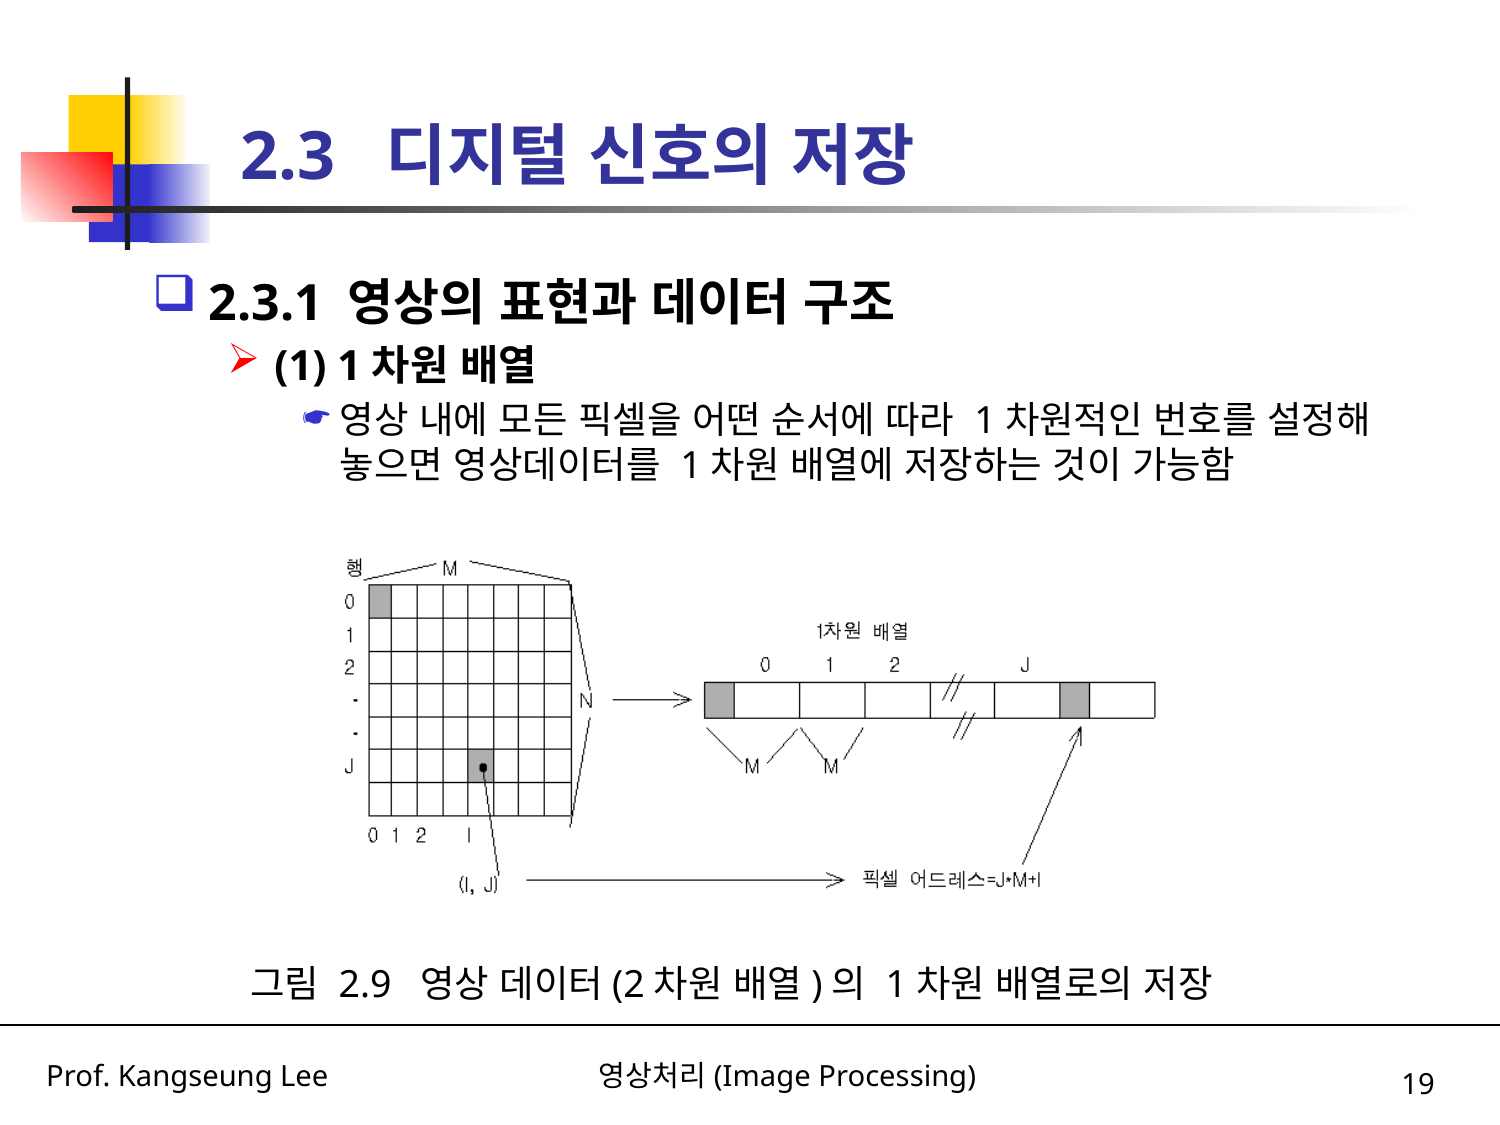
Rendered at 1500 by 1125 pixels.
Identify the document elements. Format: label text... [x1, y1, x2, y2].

title 2.3 디지털 신호의 저장 [225, 75, 1250, 200]
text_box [338, 546, 1163, 913]
slide_number 19 [1137, 1037, 1450, 1113]
list 2.3.1 영상의 표현과 데이터 구조 (1) 1차원 배열 영상 내에 모든 픽셀을 어떤 순서에 따라 1차원적인 번호를 설정해 놓으면 영상데이터를 1차원 배열에 저장하는 것이 가능함 [137, 262, 1413, 938]
footer Prof. Kangseung Lee [0, 1050, 488, 1100]
text_box 그림 2.9 영상 데이터(2차원 배열)의 1차원 배열로의 저장 [200, 952, 1350, 1012]
